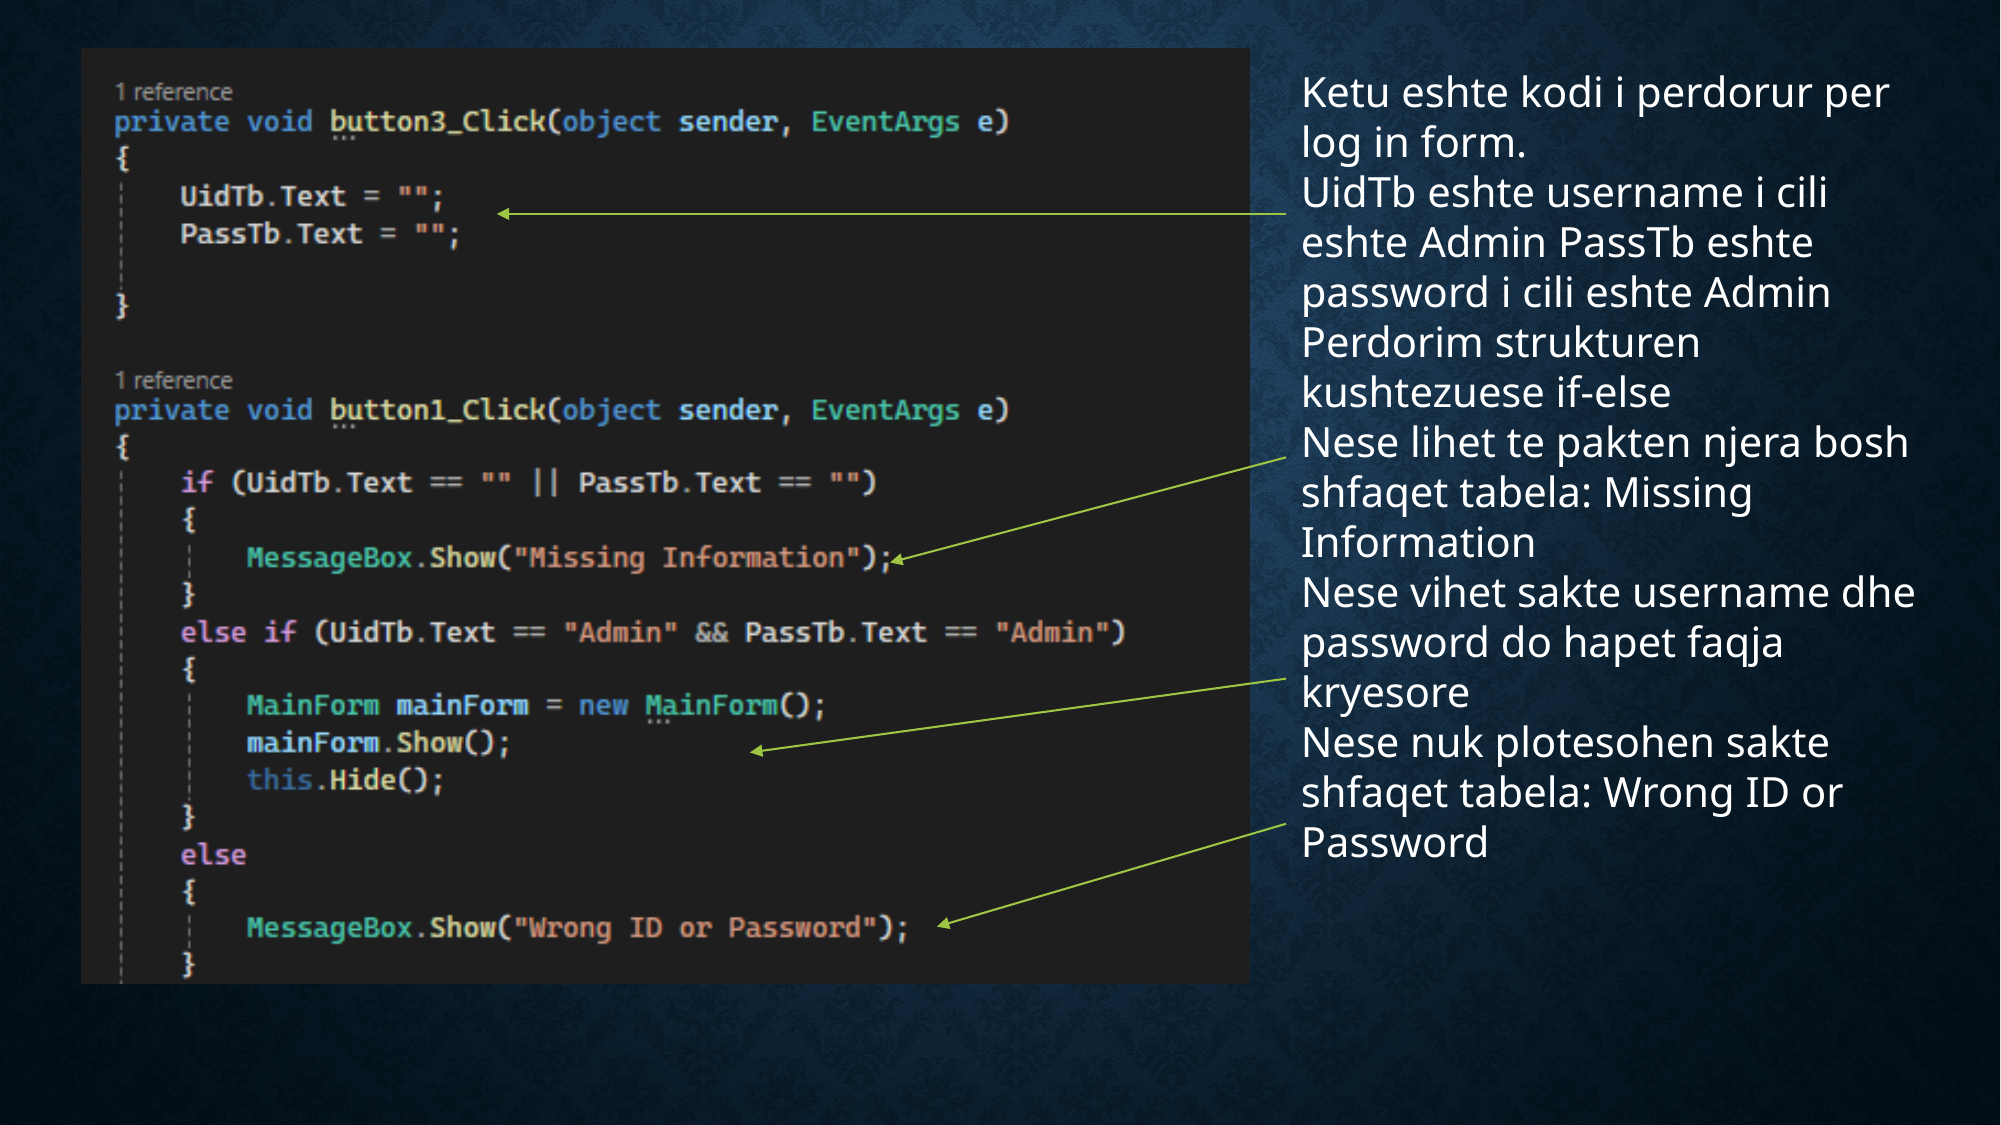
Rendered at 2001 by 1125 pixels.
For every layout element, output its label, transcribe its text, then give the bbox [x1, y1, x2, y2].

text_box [936, 823, 1287, 928]
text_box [749, 678, 1287, 753]
picture [80, 47, 1250, 985]
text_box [889, 456, 1287, 563]
text_box Ketu eshte kodi i perdorur per log in form. UidTb eshte username i cili eshte Admin PassTb eshte password i cili eshte Admin Perdorim strukturen kushtezuese if-else Nese lihet te pakten njera bosh shfaqet tabela: Missing Information Nese vihet sakte username dhe password do hapet faqja kryesore Nese nuk plotesohen sakte shfaqet tabela: Wrong ID or Password [1285, 58, 1953, 919]
